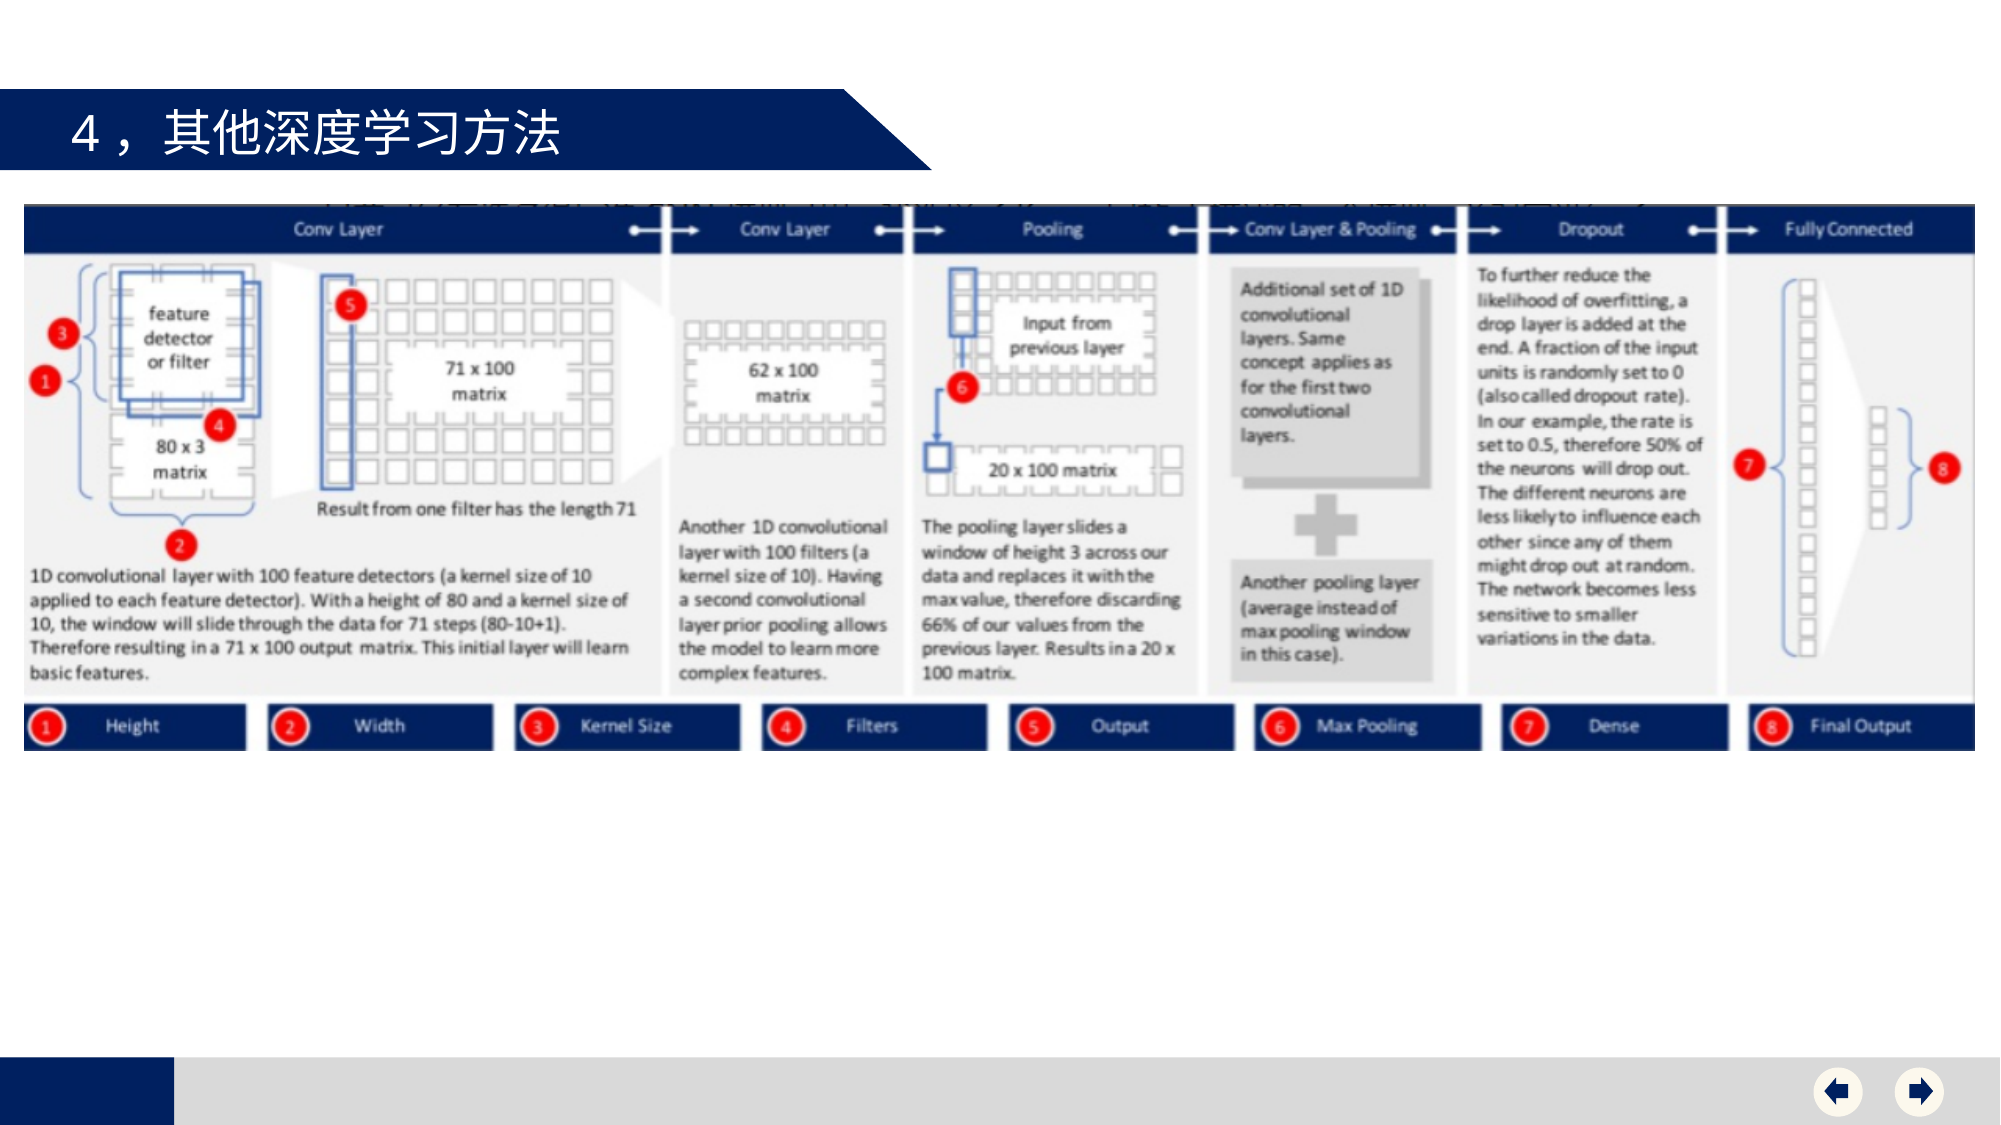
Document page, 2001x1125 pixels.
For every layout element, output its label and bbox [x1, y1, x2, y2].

text_box [1894, 1067, 1944, 1117]
picture [24, 204, 1975, 751]
text_box [0, 89, 932, 171]
text_box [1813, 1067, 1863, 1117]
